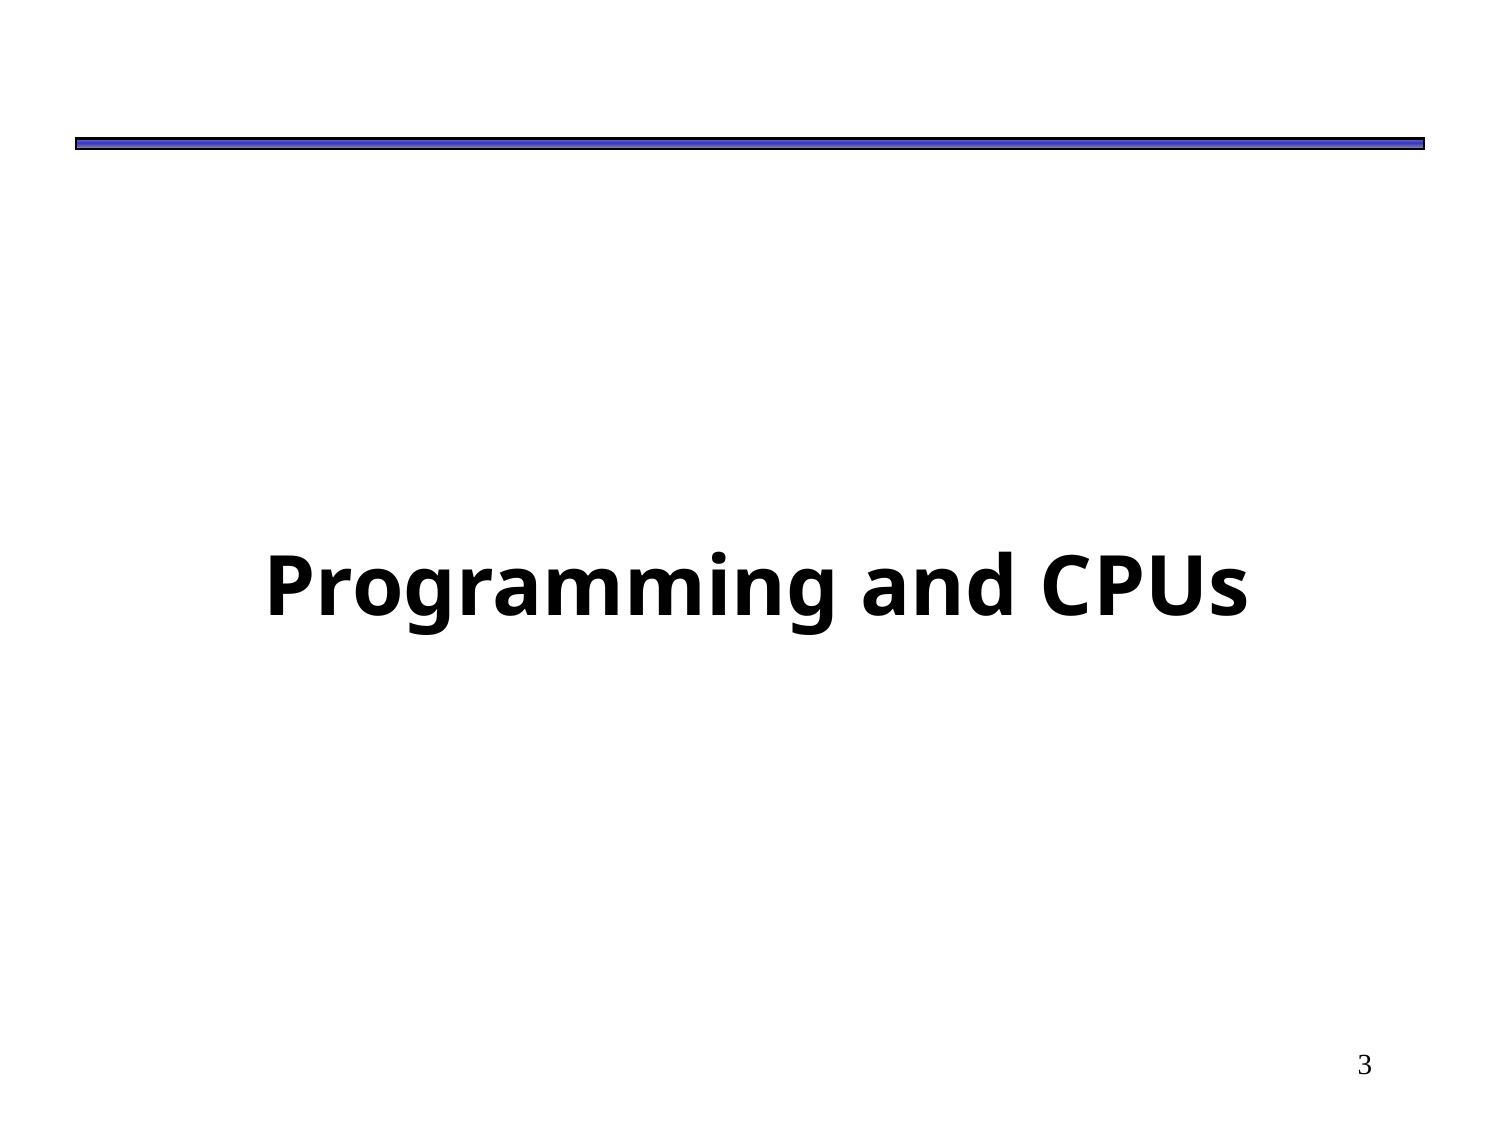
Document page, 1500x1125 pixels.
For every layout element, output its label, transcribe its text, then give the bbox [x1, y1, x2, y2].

slide_number 3 [1074, 1024, 1388, 1101]
title Programming and CPUs [81, 550, 1433, 614]
